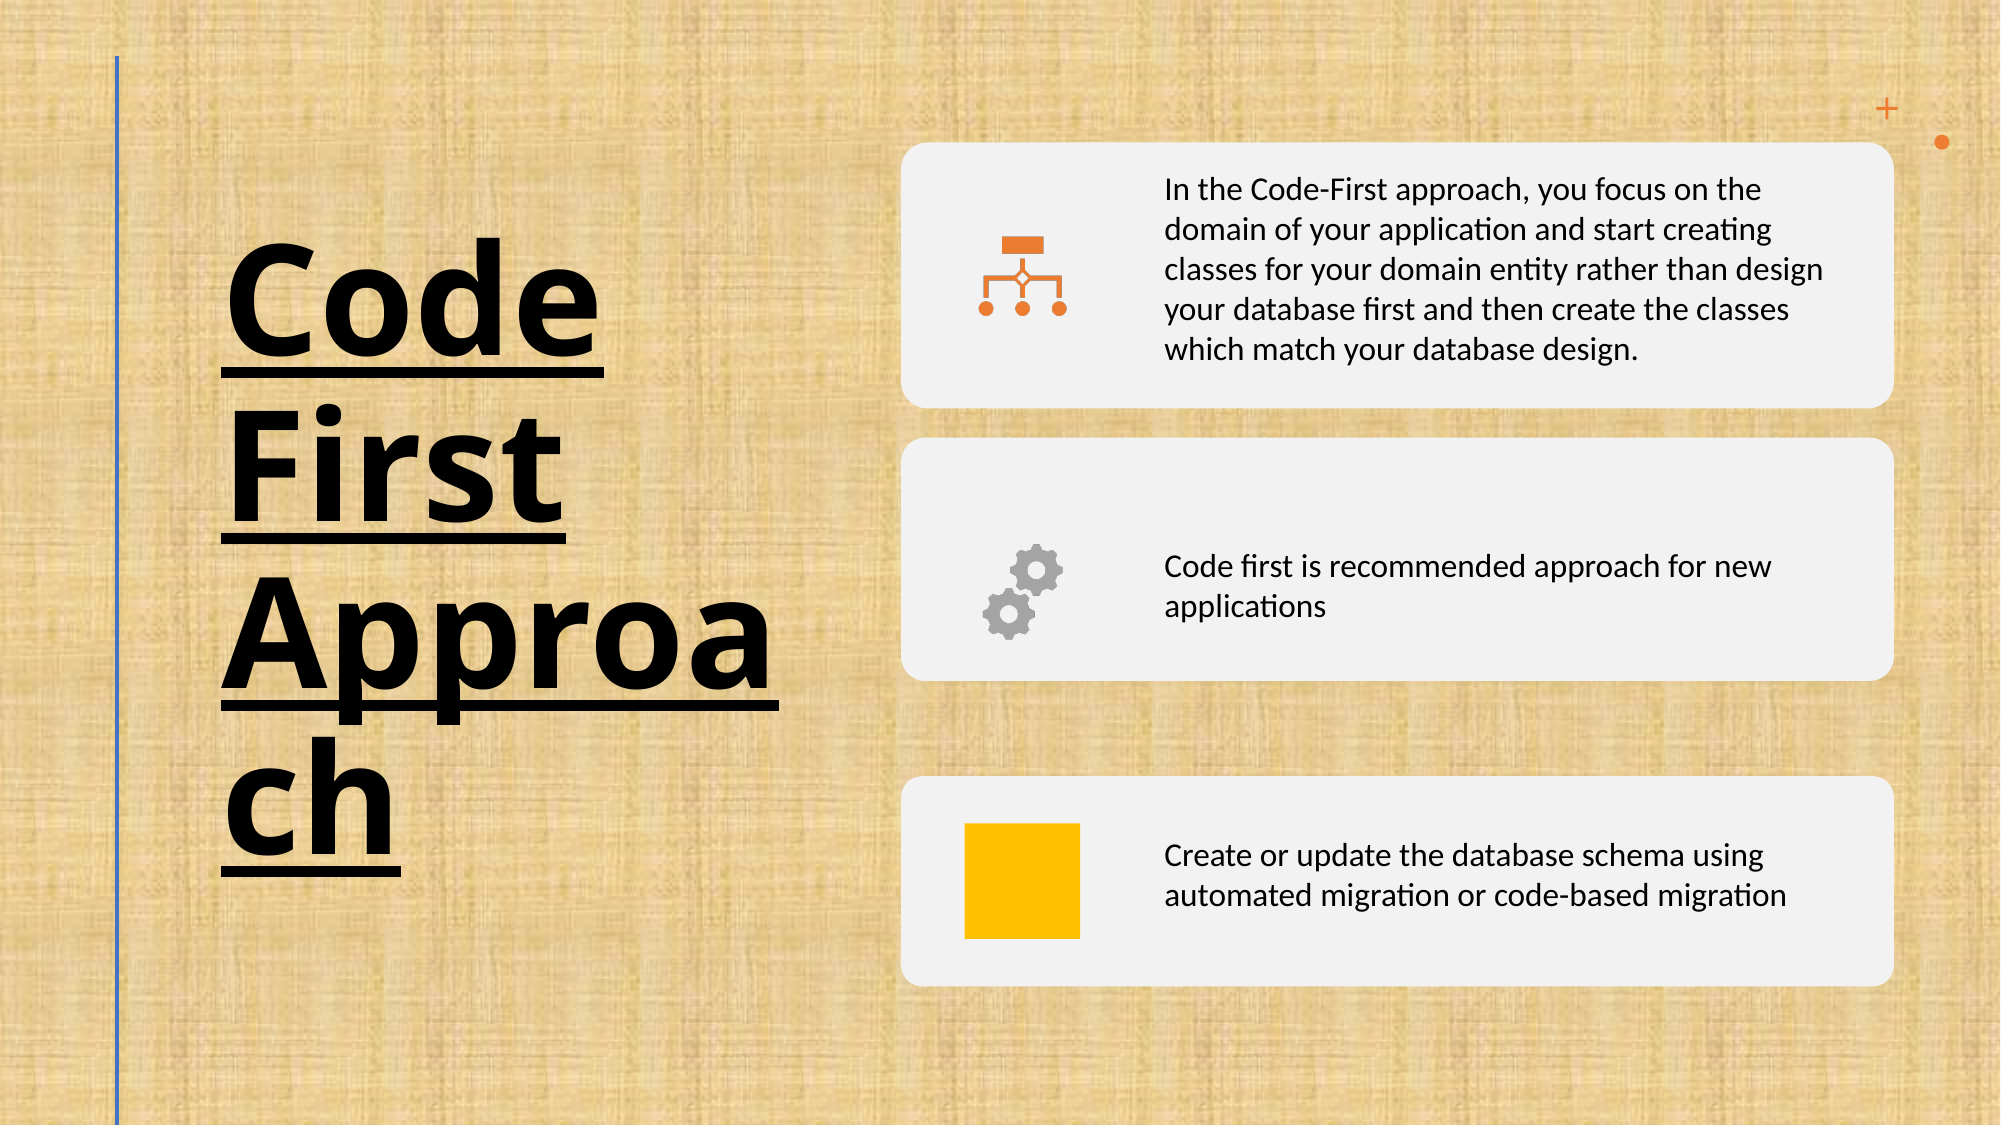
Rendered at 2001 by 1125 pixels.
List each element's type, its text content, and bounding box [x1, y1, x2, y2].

text_box [1934, 134, 1950, 150]
text_box [0, 0, 2000, 1125]
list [901, 58, 1894, 1070]
title Code First Approach [206, 97, 853, 1013]
